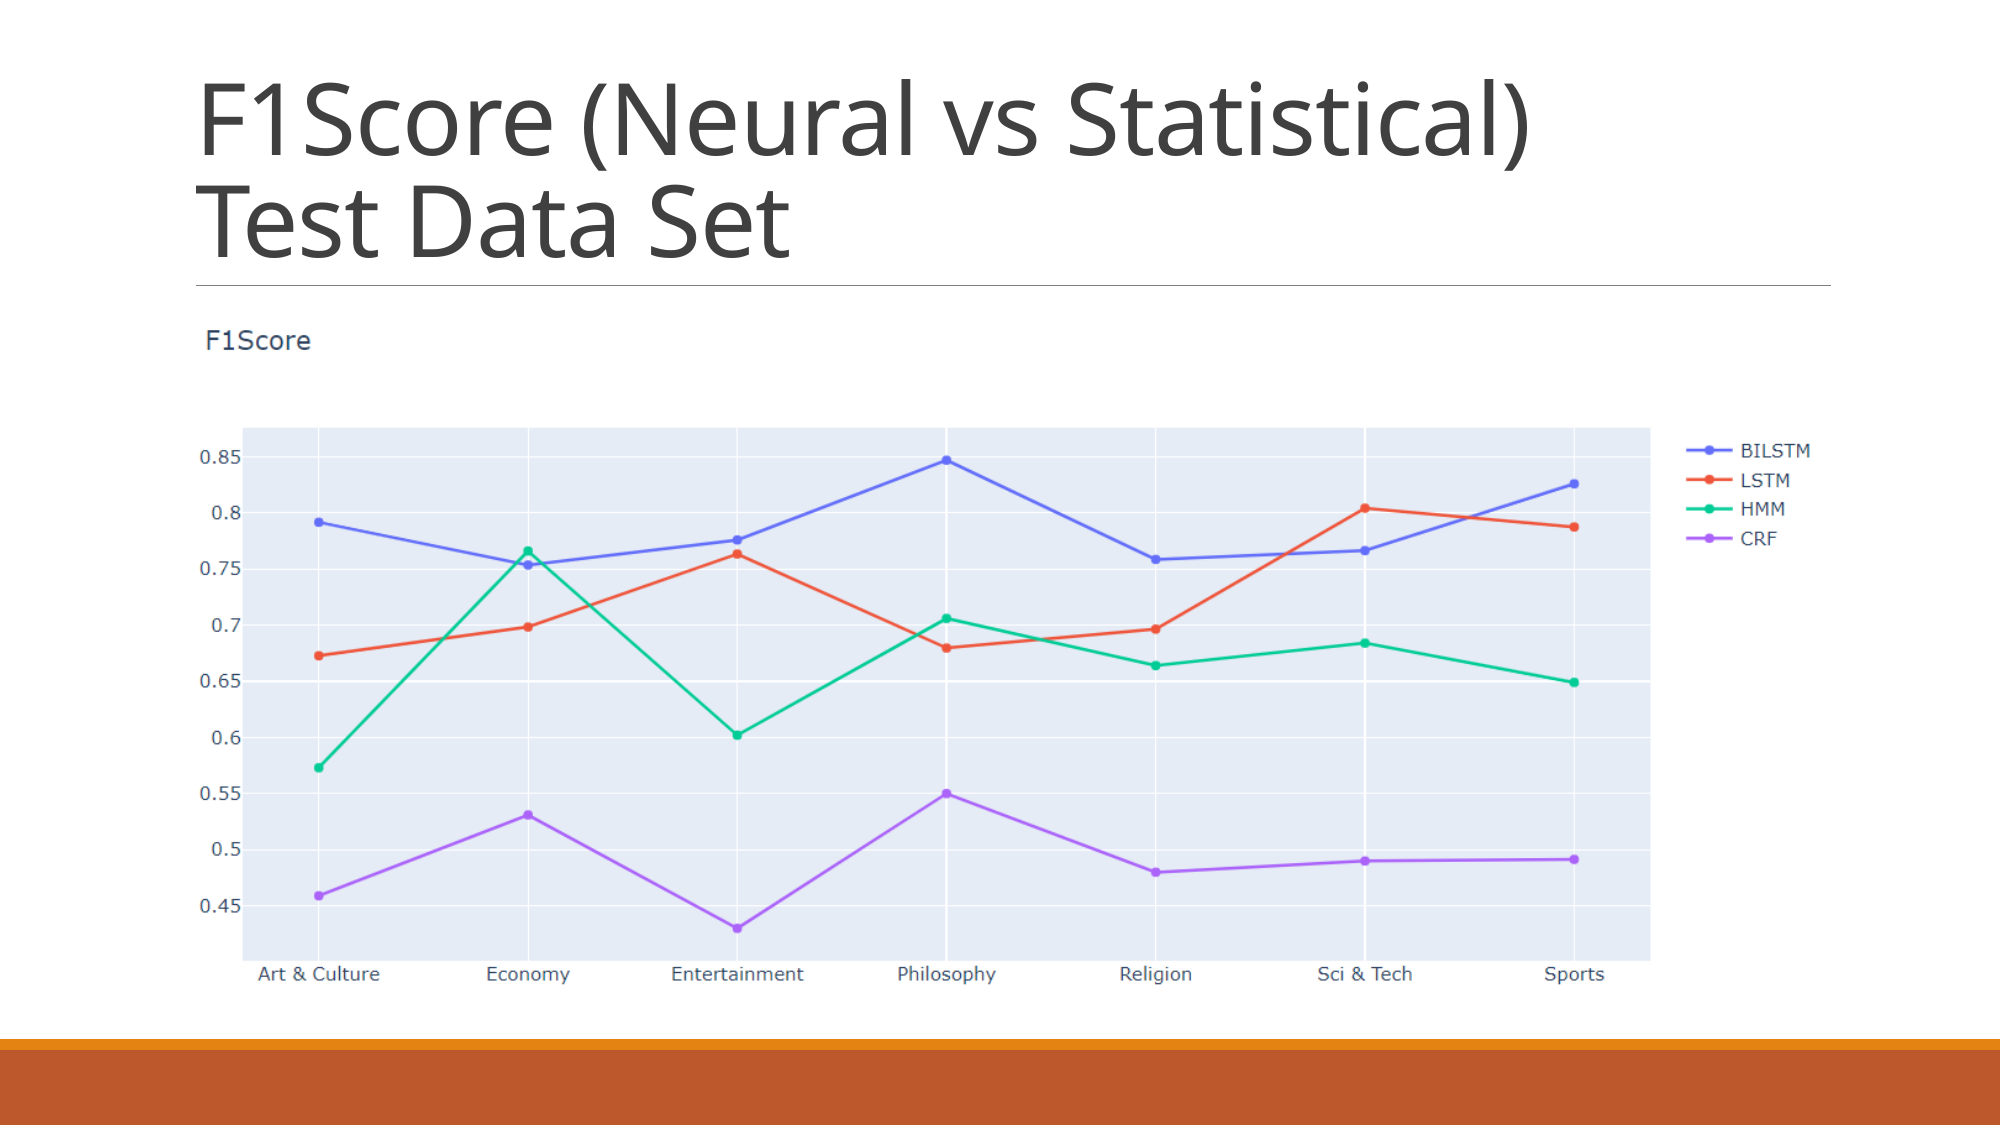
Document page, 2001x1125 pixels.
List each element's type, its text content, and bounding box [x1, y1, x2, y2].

title F1Score (Neural vs Statistical) Test Data Set [180, 47, 1830, 285]
picture [180, 308, 1834, 1019]
